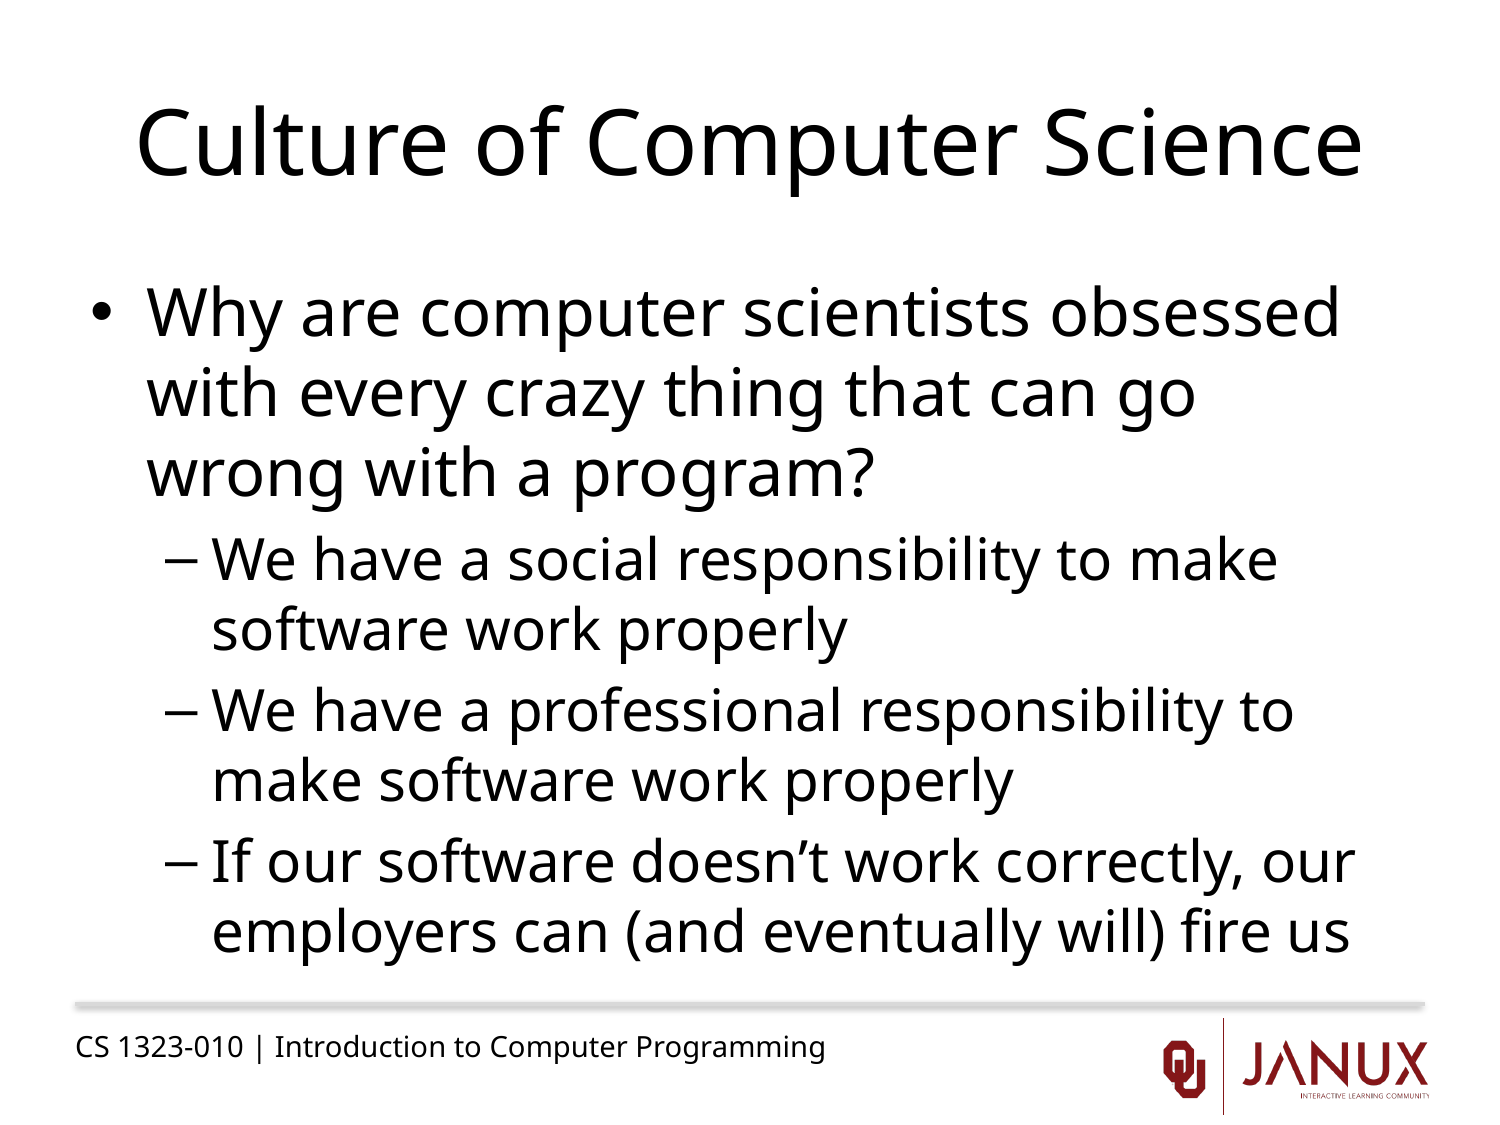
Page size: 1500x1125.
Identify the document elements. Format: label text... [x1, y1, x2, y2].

list Why are computer scientists obsessed with every crazy thing that can go wrong with a program? We have a social responsibility to make software work properly We have a professional responsibility to make software work properly If our software doesn’t work correctly, our employers can (and eventually will) fire us [75, 262, 1425, 1005]
title Culture of Computer Science [75, 45, 1425, 233]
